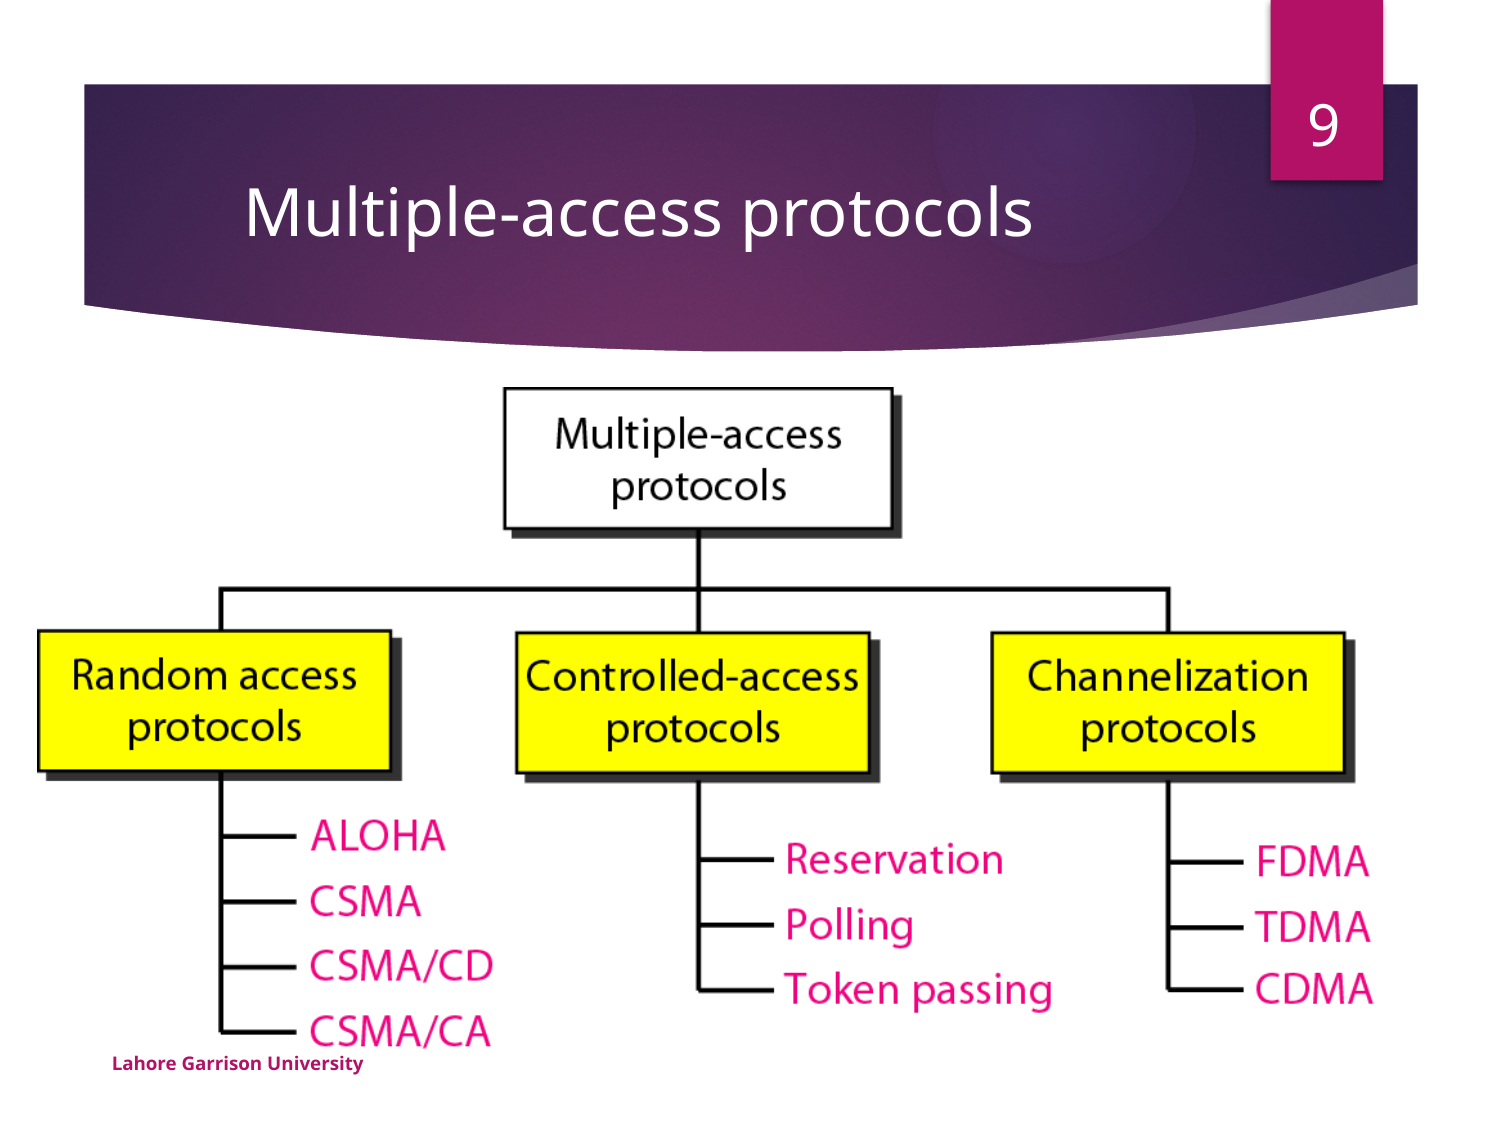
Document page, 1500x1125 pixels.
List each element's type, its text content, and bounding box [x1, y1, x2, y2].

slide_number 9 [1259, 48, 1390, 175]
title Multiple-access protocols [141, 152, 1183, 269]
footer Lahore Garrison University [96, 1066, 731, 1082]
picture [37, 387, 1375, 1058]
